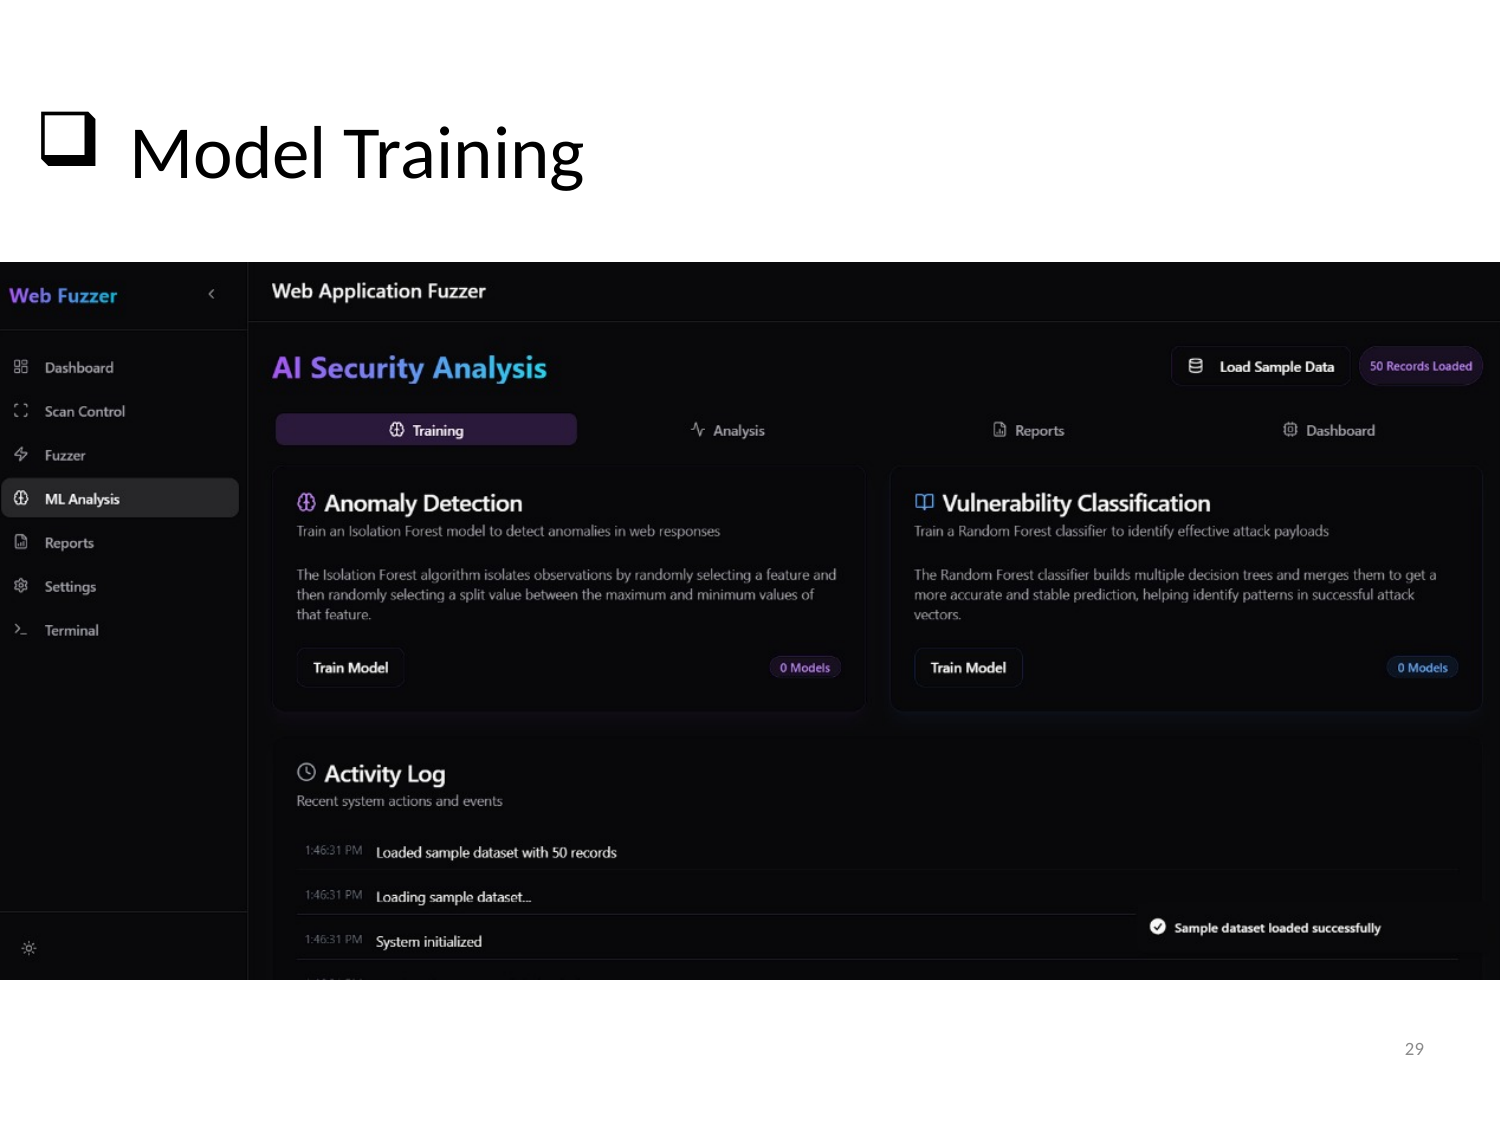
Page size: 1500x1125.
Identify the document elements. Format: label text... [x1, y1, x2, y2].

slide_number 29 [1362, 1025, 1439, 1071]
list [0, 262, 1500, 981]
text_box Model Training [21, 96, 601, 202]
